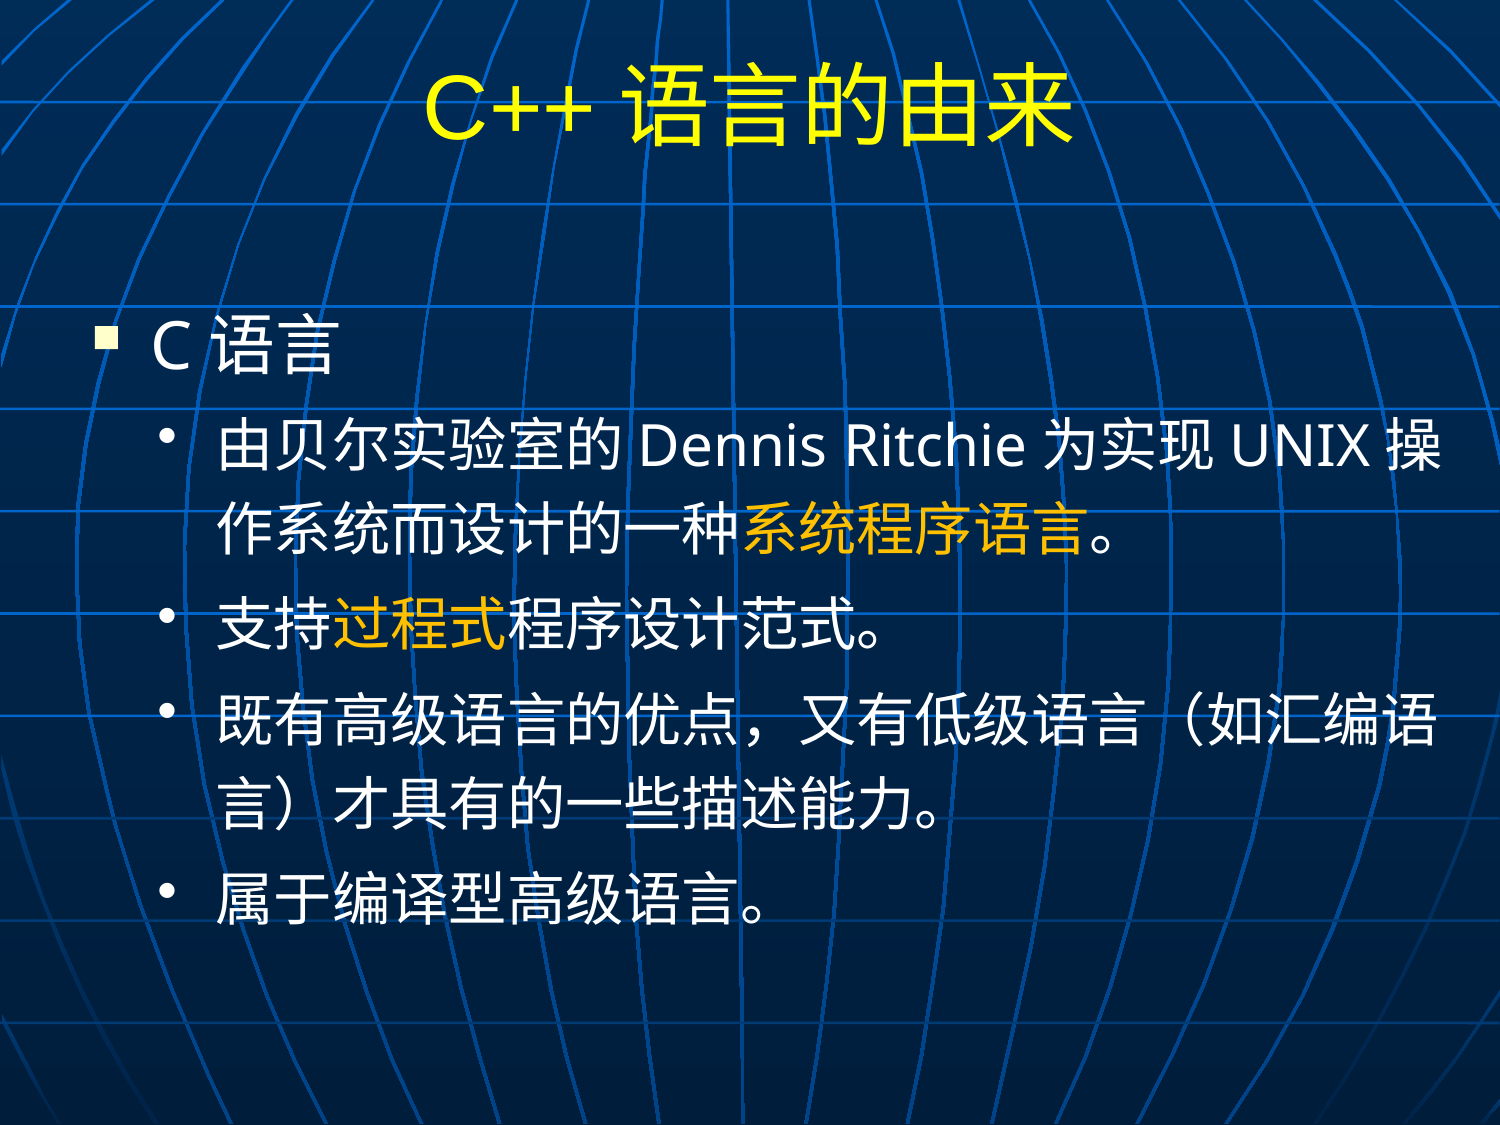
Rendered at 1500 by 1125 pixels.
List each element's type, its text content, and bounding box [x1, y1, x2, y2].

list C语言 由贝尔实验室的Dennis Ritchie为实现UNIX操作系统而设计的一种系统程序语言。 支持过程式程序设计范式。 既有高级语言的优点，又有低级语言（如汇编语言）才具有的一些描述能力。 属于编译型高级语言。 [76, 278, 1471, 1083]
title C++语言的由来 [75, 45, 1425, 161]
